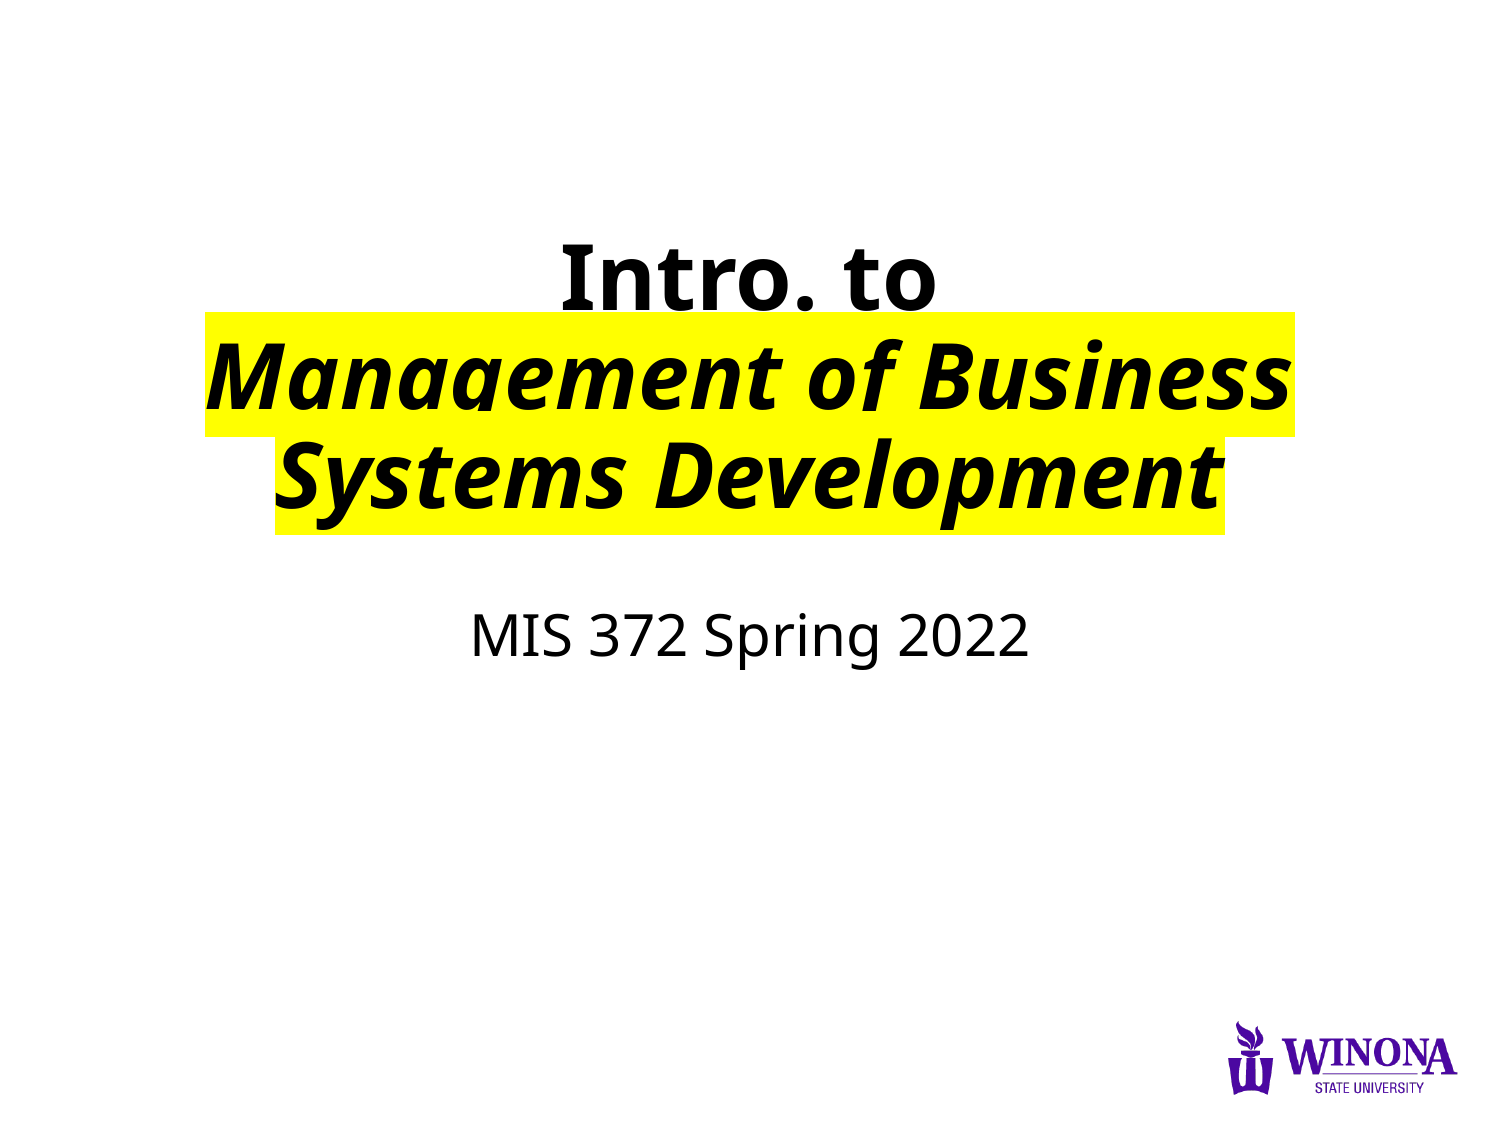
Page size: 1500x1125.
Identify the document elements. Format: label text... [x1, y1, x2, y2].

picture [1208, 1001, 1476, 1112]
title Intro. to Management of Business Systems Development [112, 184, 1388, 576]
subtitle MIS 372 Spring 2022 [187, 590, 1313, 863]
